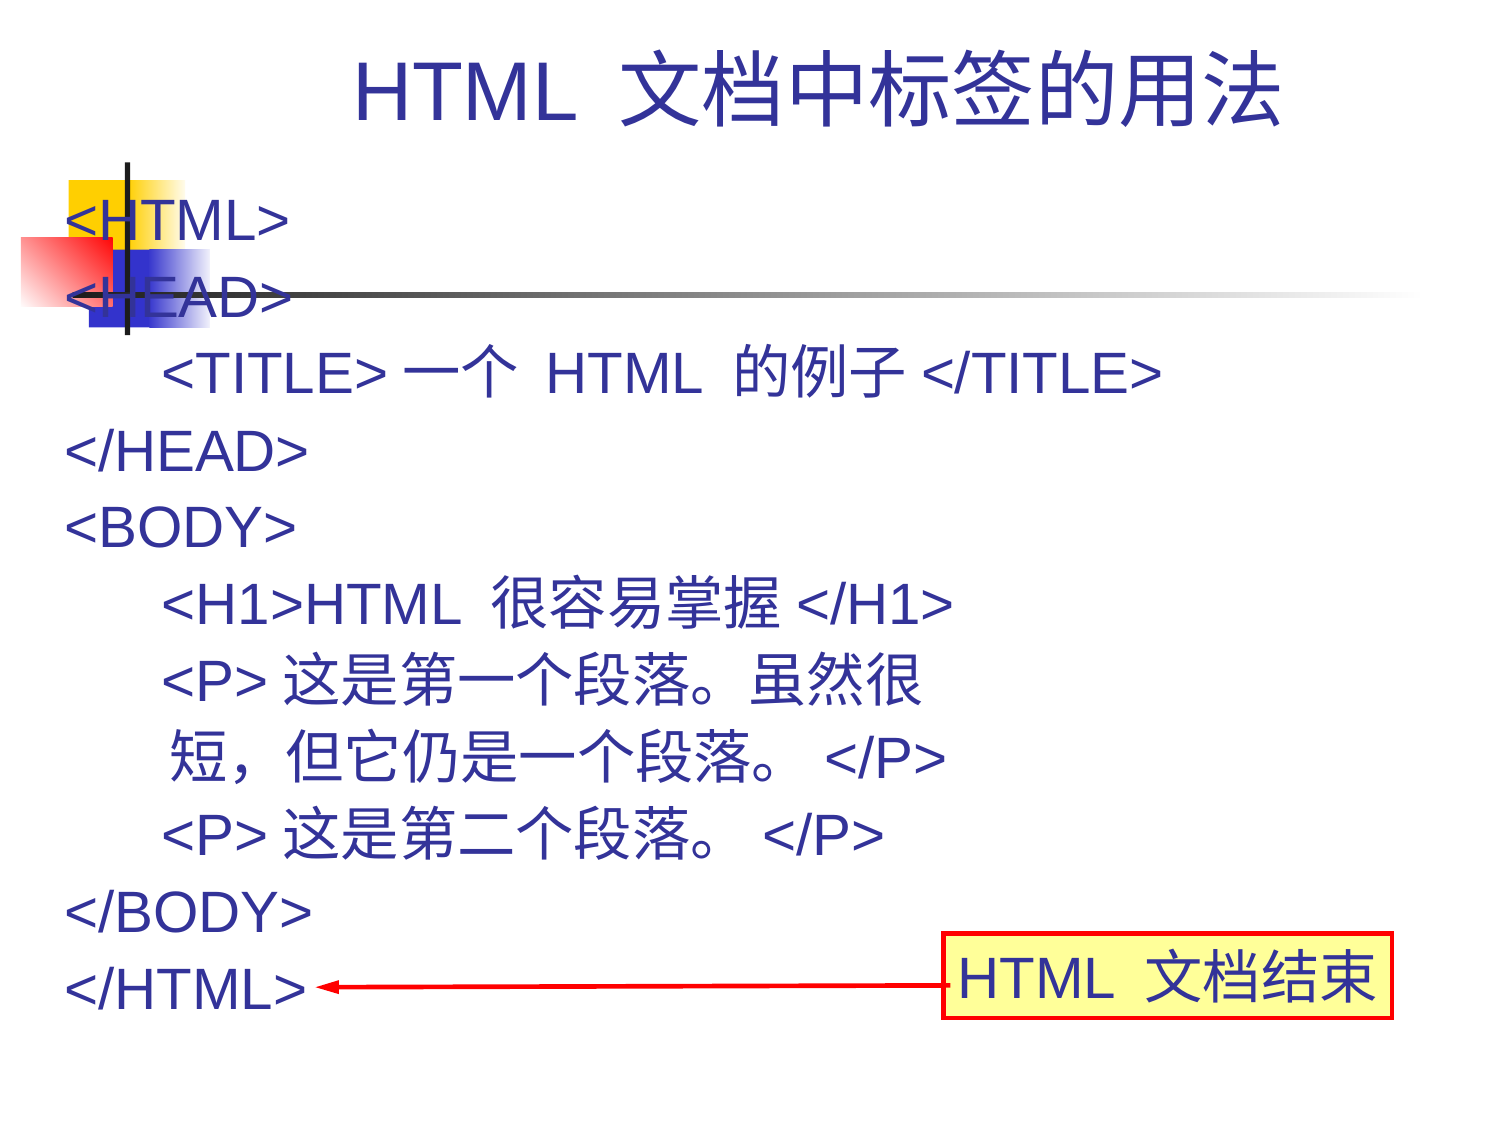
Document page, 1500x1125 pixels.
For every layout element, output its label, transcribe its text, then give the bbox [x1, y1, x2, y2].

title HTML 文档中标签的用法 [188, 7, 1468, 145]
text_box [315, 980, 951, 994]
text_box HTML 文档结束 [943, 933, 1393, 1018]
text_box <HTML> <HEAD> <TITLE>一个 HTML 的例子</TITLE> </HEAD> <BODY> <H1>HTML 很容易掌握</H1> <P>这是第一个段落。虽然很 短，但它仍是一个段落。</P> <P>这是第二个段落。</P> </BODY> </HTML> [49, 167, 1436, 1029]
